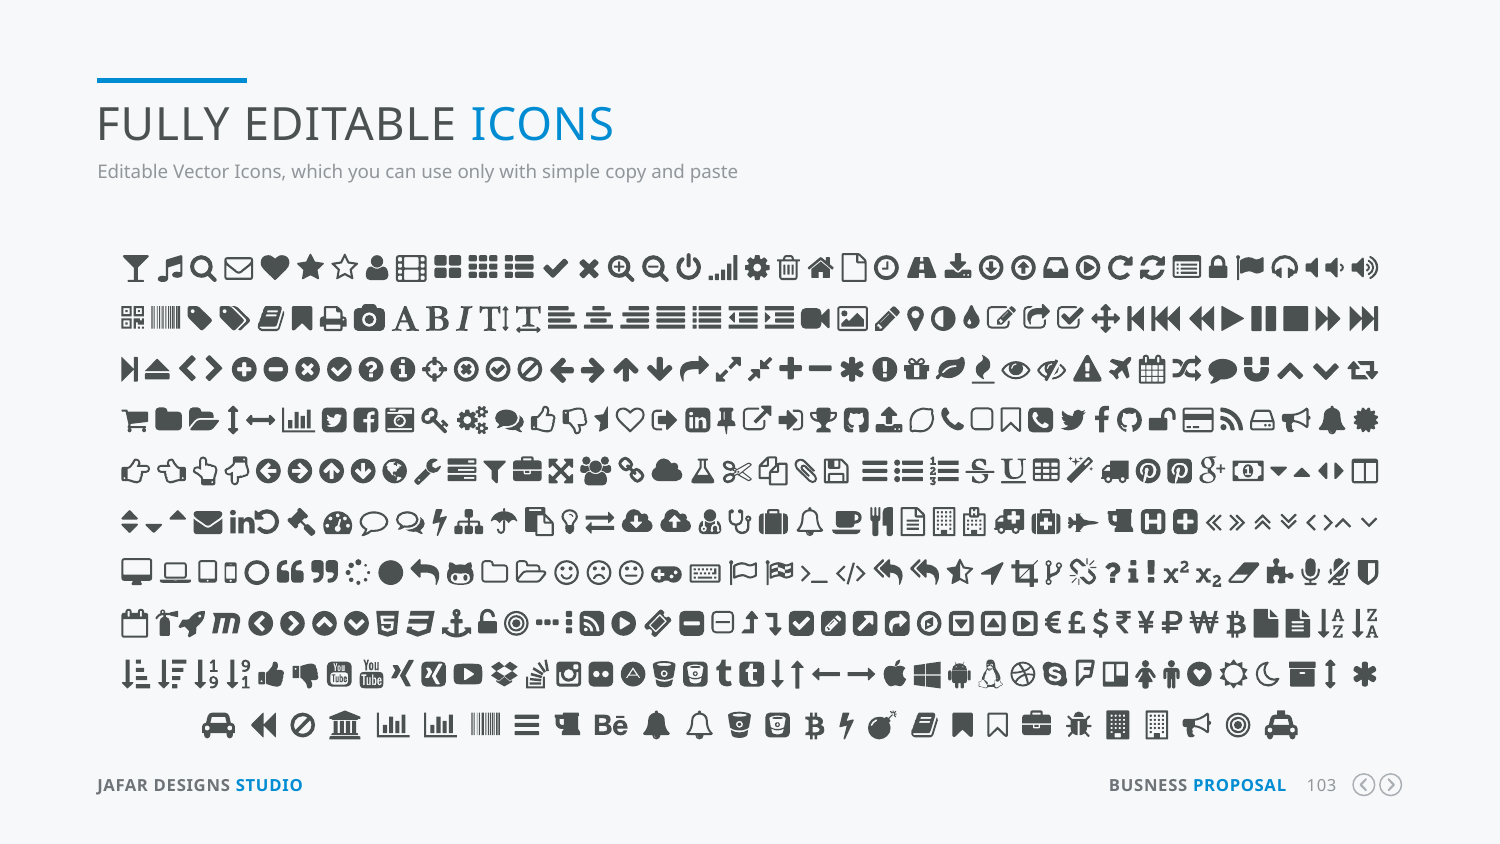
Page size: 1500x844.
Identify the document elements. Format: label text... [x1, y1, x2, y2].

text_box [121, 253, 1379, 740]
list Editable Vector Icons, which you can use only with simple copy and paste [97, 157, 1403, 181]
list Fully editable icons [95, 94, 1401, 158]
